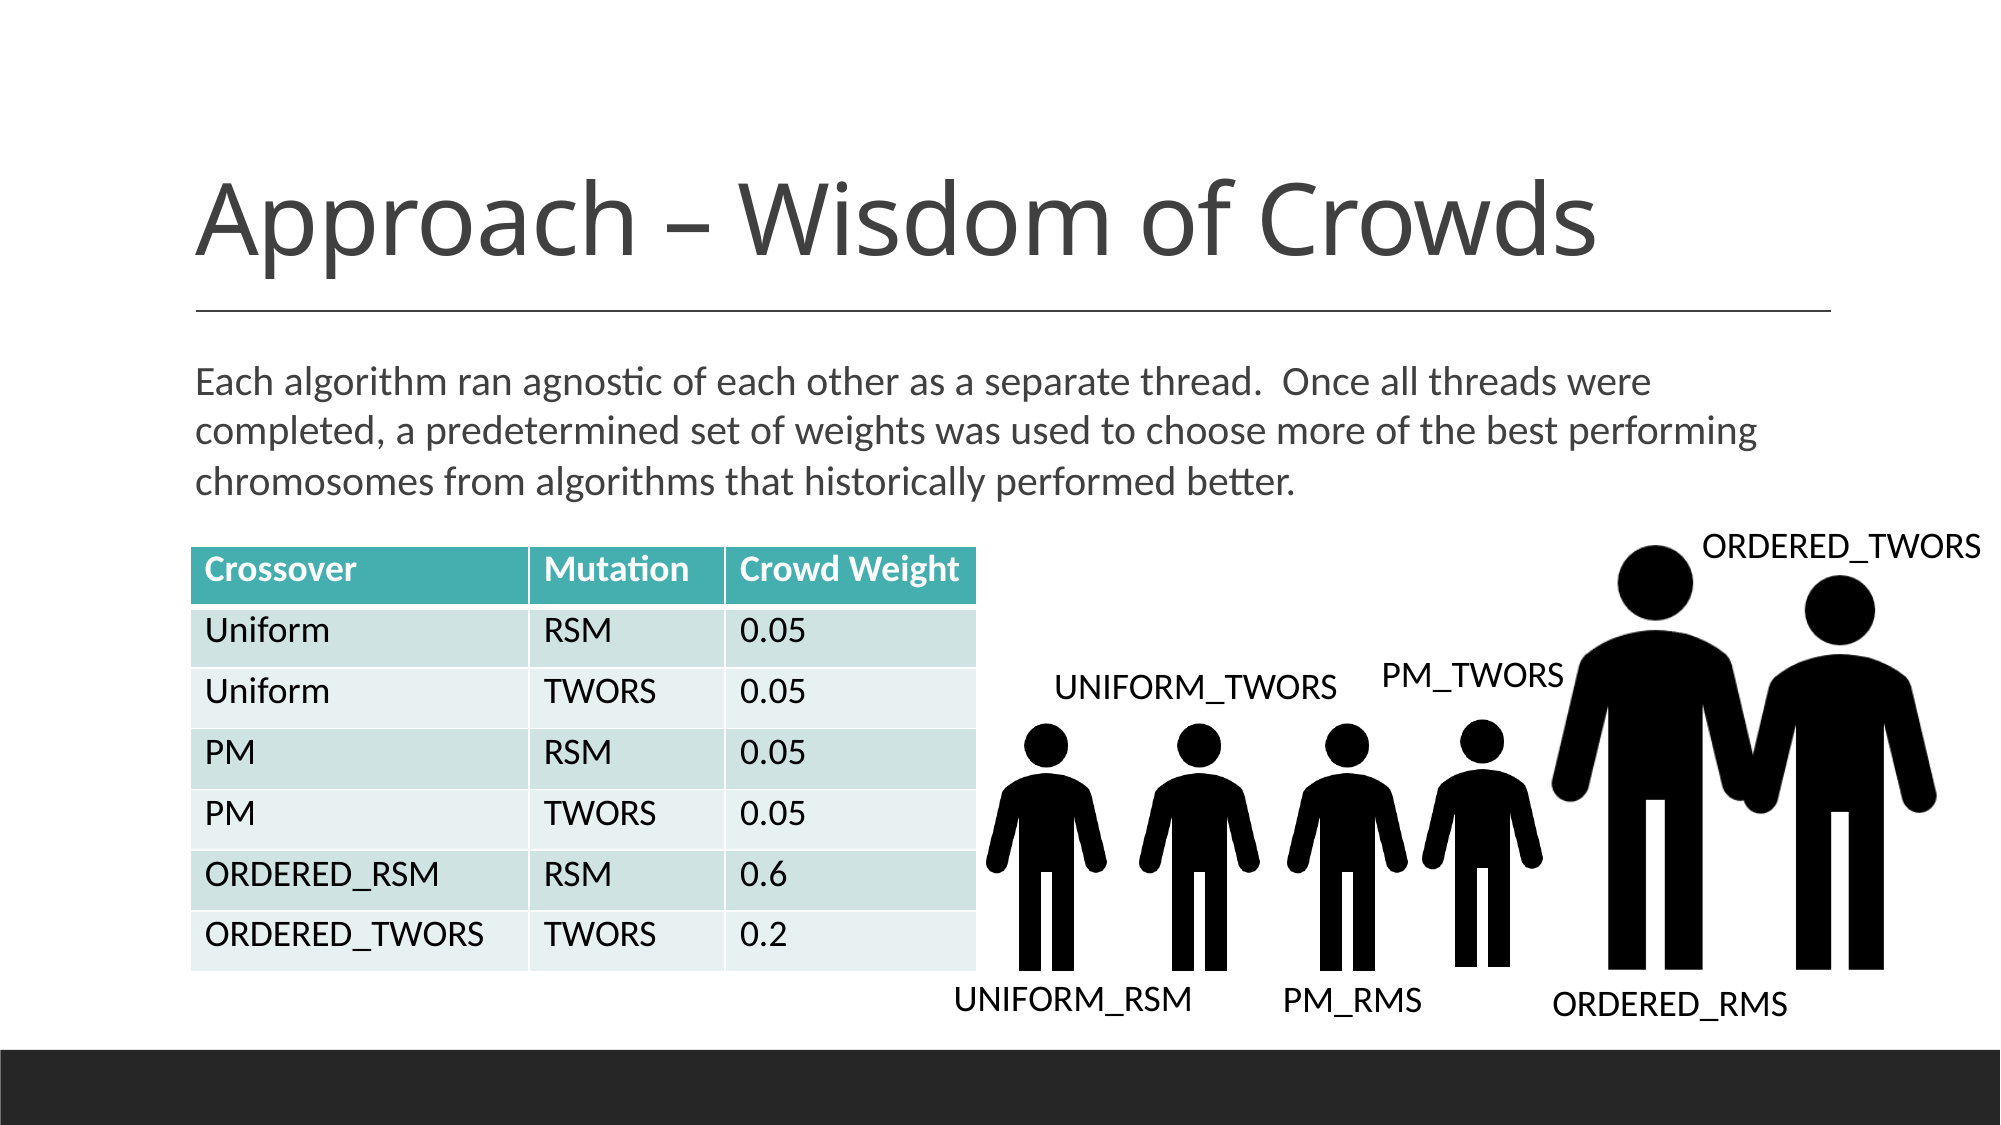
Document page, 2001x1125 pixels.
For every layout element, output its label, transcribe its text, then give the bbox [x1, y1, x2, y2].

table_cell 0.05 [726, 669, 976, 728]
table_cell TWORS [530, 912, 724, 971]
table_header Crossover [191, 547, 528, 604]
table_cell 0.05 [726, 729, 911, 789]
table_cell TWORS [530, 669, 724, 728]
table_cell RSM [530, 610, 724, 667]
table_cell RSM [530, 851, 724, 910]
list Each algorithm ran agnostic of each other as a separate thread. Once all threads were completed, a predetermined set of weights was used to choose more of the best performing chromosomes from algorithms that historically performed better. [180, 345, 1830, 963]
table_cell ORDERED_TWORS [191, 912, 528, 971]
table_header Crowd Weight [726, 547, 976, 604]
table_cell ORDERED_RSM [191, 851, 528, 910]
table_cell PM [191, 729, 528, 789]
picture [913, 530, 2000, 984]
text_box UNIFORM_RSM [938, 988, 1209, 1027]
text_box PM_RMS [1268, 988, 1455, 1028]
text_box PM_TWORS [1366, 643, 1426, 703]
table_cell 0.6 [726, 851, 911, 910]
table_cell RSM [530, 729, 724, 789]
table_cell 0.05 [726, 610, 976, 667]
text_box ORDERED_TWORS [1687, 513, 2000, 559]
table_cell 0.2 [726, 912, 911, 971]
table_cell 0.05 [726, 790, 911, 849]
table_header Mutation [530, 547, 724, 604]
table_cell Uniform [191, 610, 528, 667]
title Approach – Wisdom of Crowds [180, 47, 1830, 285]
text_box UNIFORM_TWORS [1039, 654, 1376, 712]
table_cell TWORS [530, 790, 724, 849]
table_cell Uniform [191, 669, 528, 728]
text_box ORDERED_RMS [1537, 992, 1858, 1032]
table_cell PM [191, 790, 528, 849]
